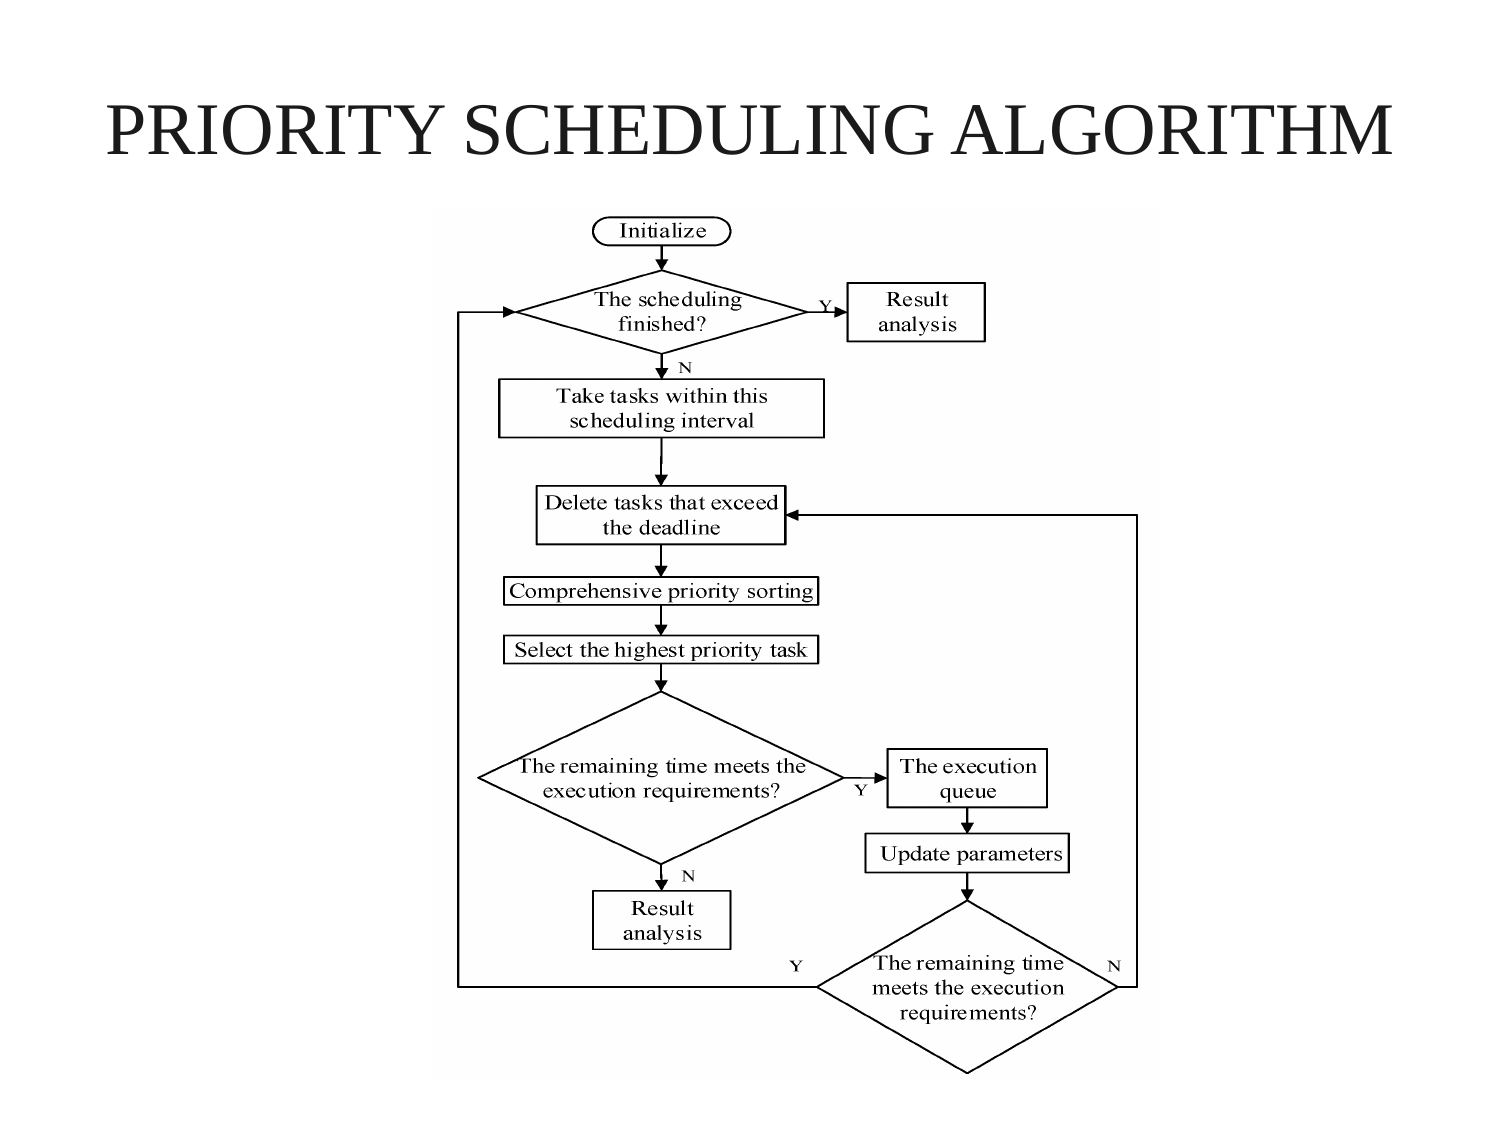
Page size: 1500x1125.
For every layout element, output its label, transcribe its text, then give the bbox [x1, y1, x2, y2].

title PRIORITY SCHEDULING ALGORITHM [75, 30, 1425, 219]
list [433, 208, 1159, 1082]
